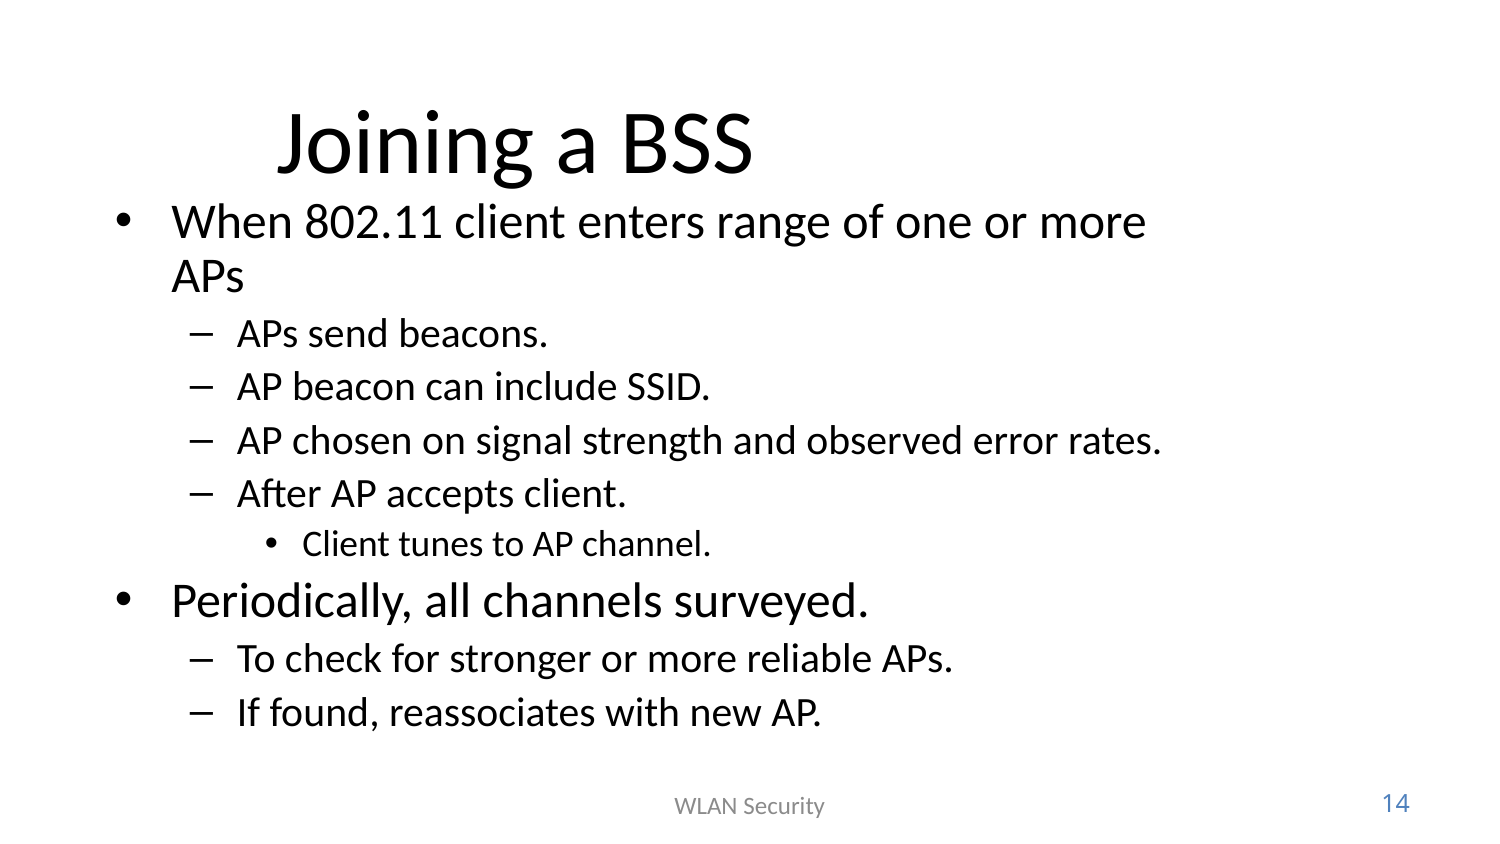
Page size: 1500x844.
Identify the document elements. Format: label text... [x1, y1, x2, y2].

list When 802.11 client enters range of one or more APs APs send beacons. AP beacon can include SSID. AP chosen on signal strength and observed error rates. After AP accepts client. Client tunes to AP channel. Periodically, all channels surveyed. To check for stronger or more reliable APs. If found, reassociates with new AP. [99, 187, 1238, 744]
footer WLAN Security [512, 782, 988, 827]
slide_number 14 [1074, 782, 1425, 827]
title Joining a BSS [0, 55, 1037, 218]
